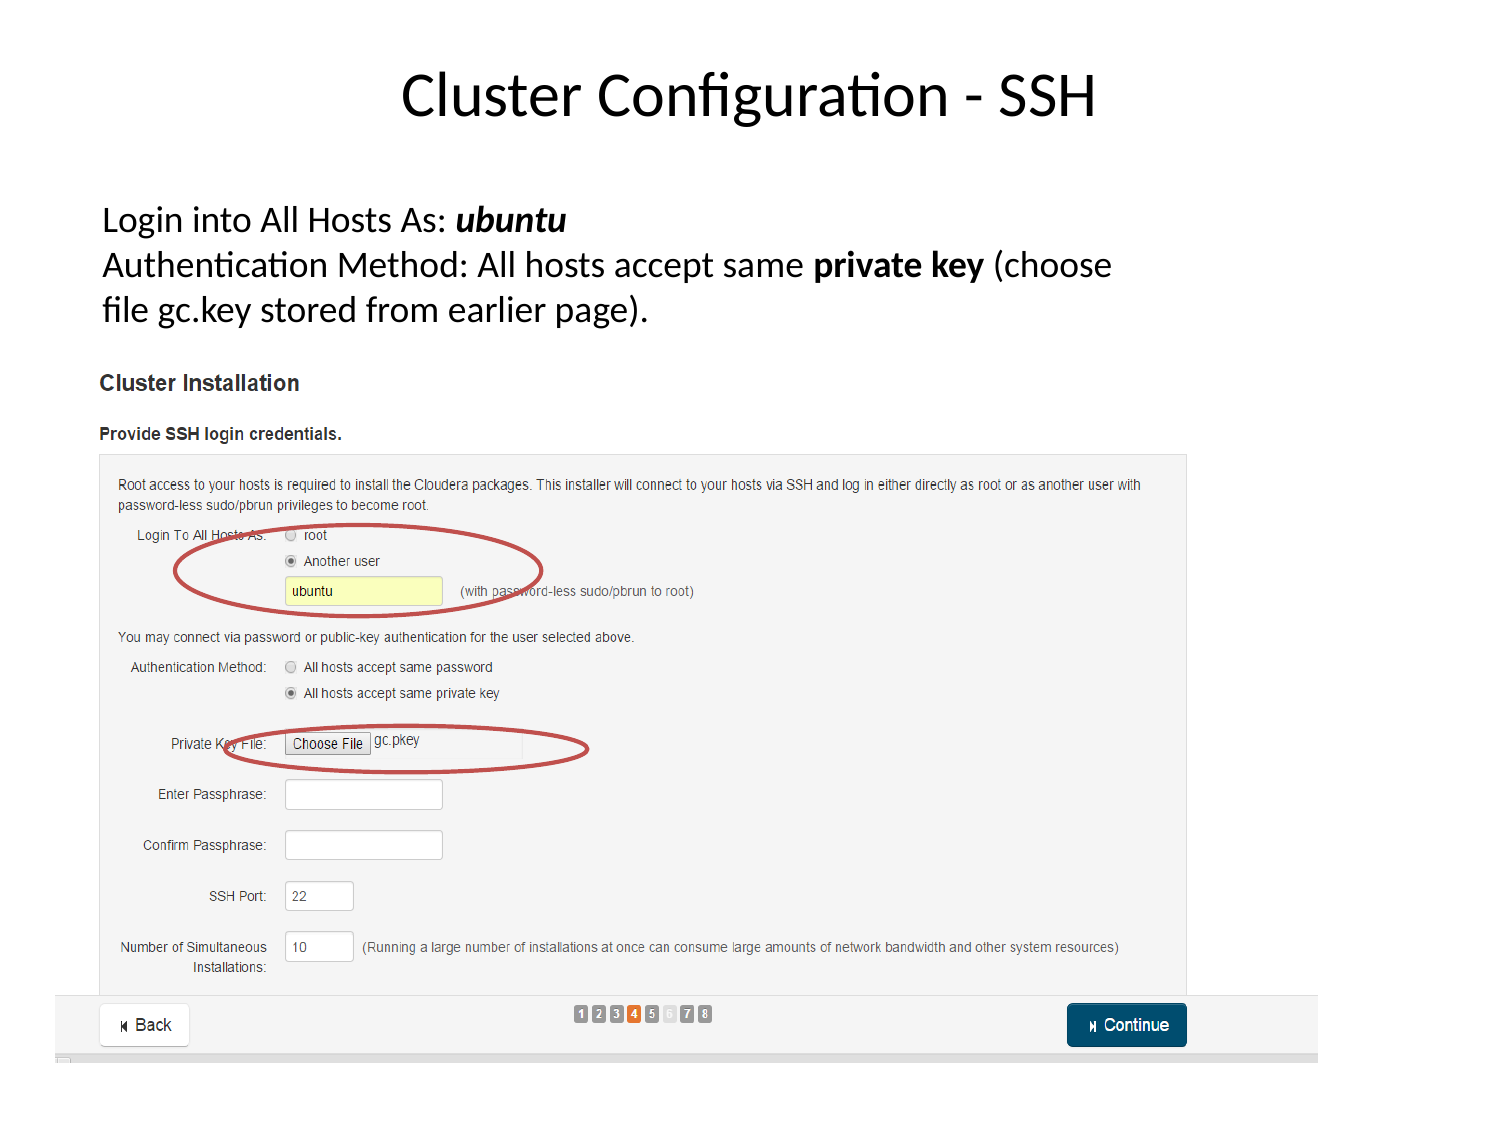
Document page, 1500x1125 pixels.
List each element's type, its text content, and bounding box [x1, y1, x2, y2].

picture [54, 357, 1318, 1063]
text_box Login into All Hosts As: ubuntu Authentication Method: All hosts accept same private key (choose file gc.key stored from earlier page). [87, 187, 1138, 355]
title Cluster Configuration - SSH [75, 45, 1425, 138]
